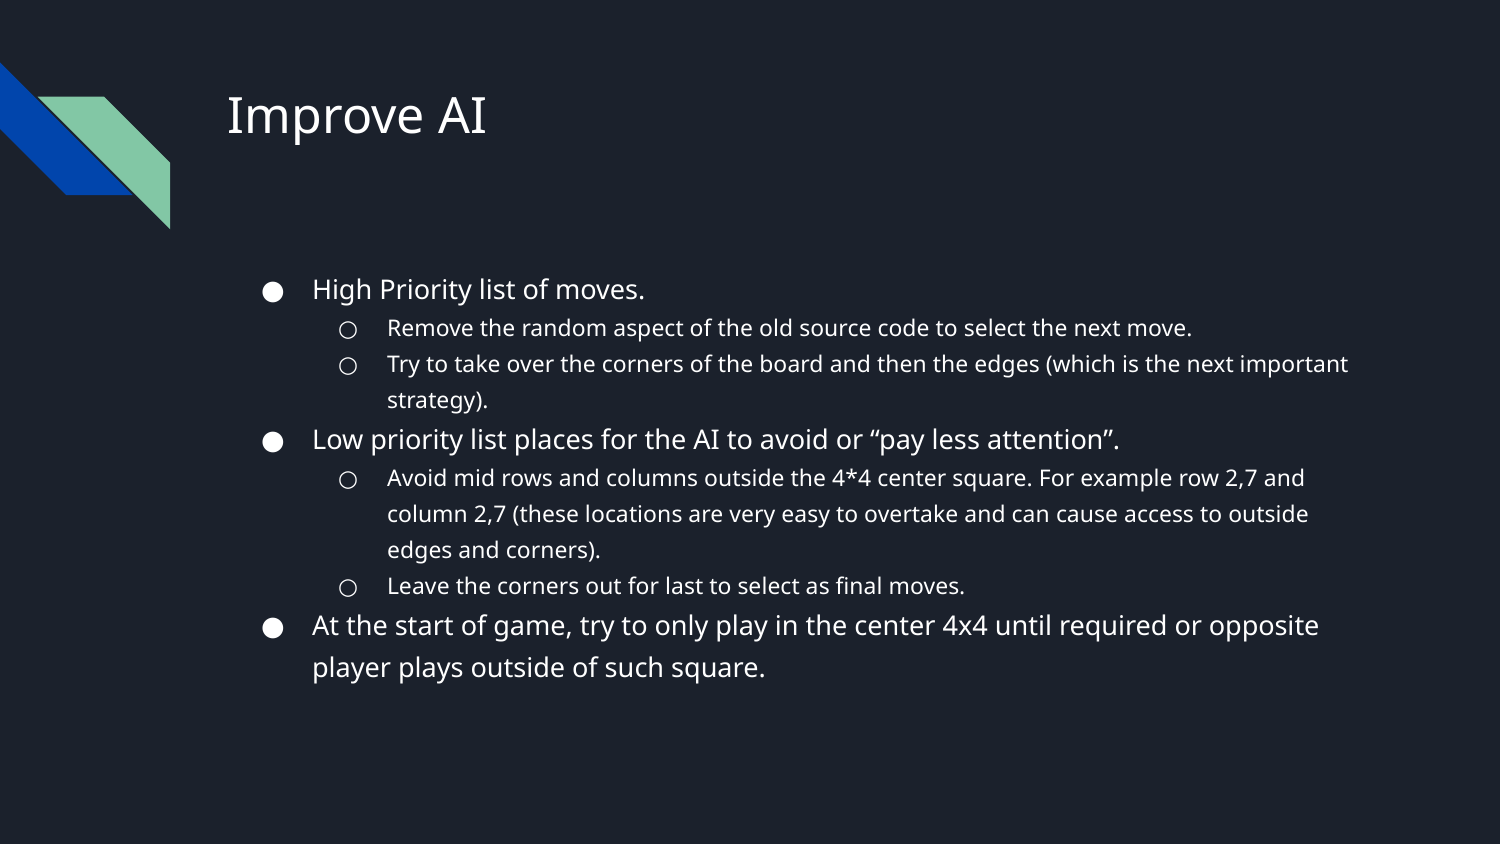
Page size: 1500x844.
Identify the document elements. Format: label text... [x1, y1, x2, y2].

title Improve AI [212, 64, 1368, 215]
list High Priority list of moves. Remove the random aspect of the old source code to select the next move. Try to take over the corners of the board and then the edges (which is the next important strategy). Low priority list places for the AI to avoid or “pay less attention”. Avoid mid rows and columns outside the 4*4 center square. For example row 2,7 and column 2,7 (these locations are very easy to overtake and can cause access to outside edges and corners). Leave the corners out for last to select as final moves. At the start of game, try to only play in the center 4x4 until required or opposite player plays outside of such square. [222, 250, 1377, 729]
